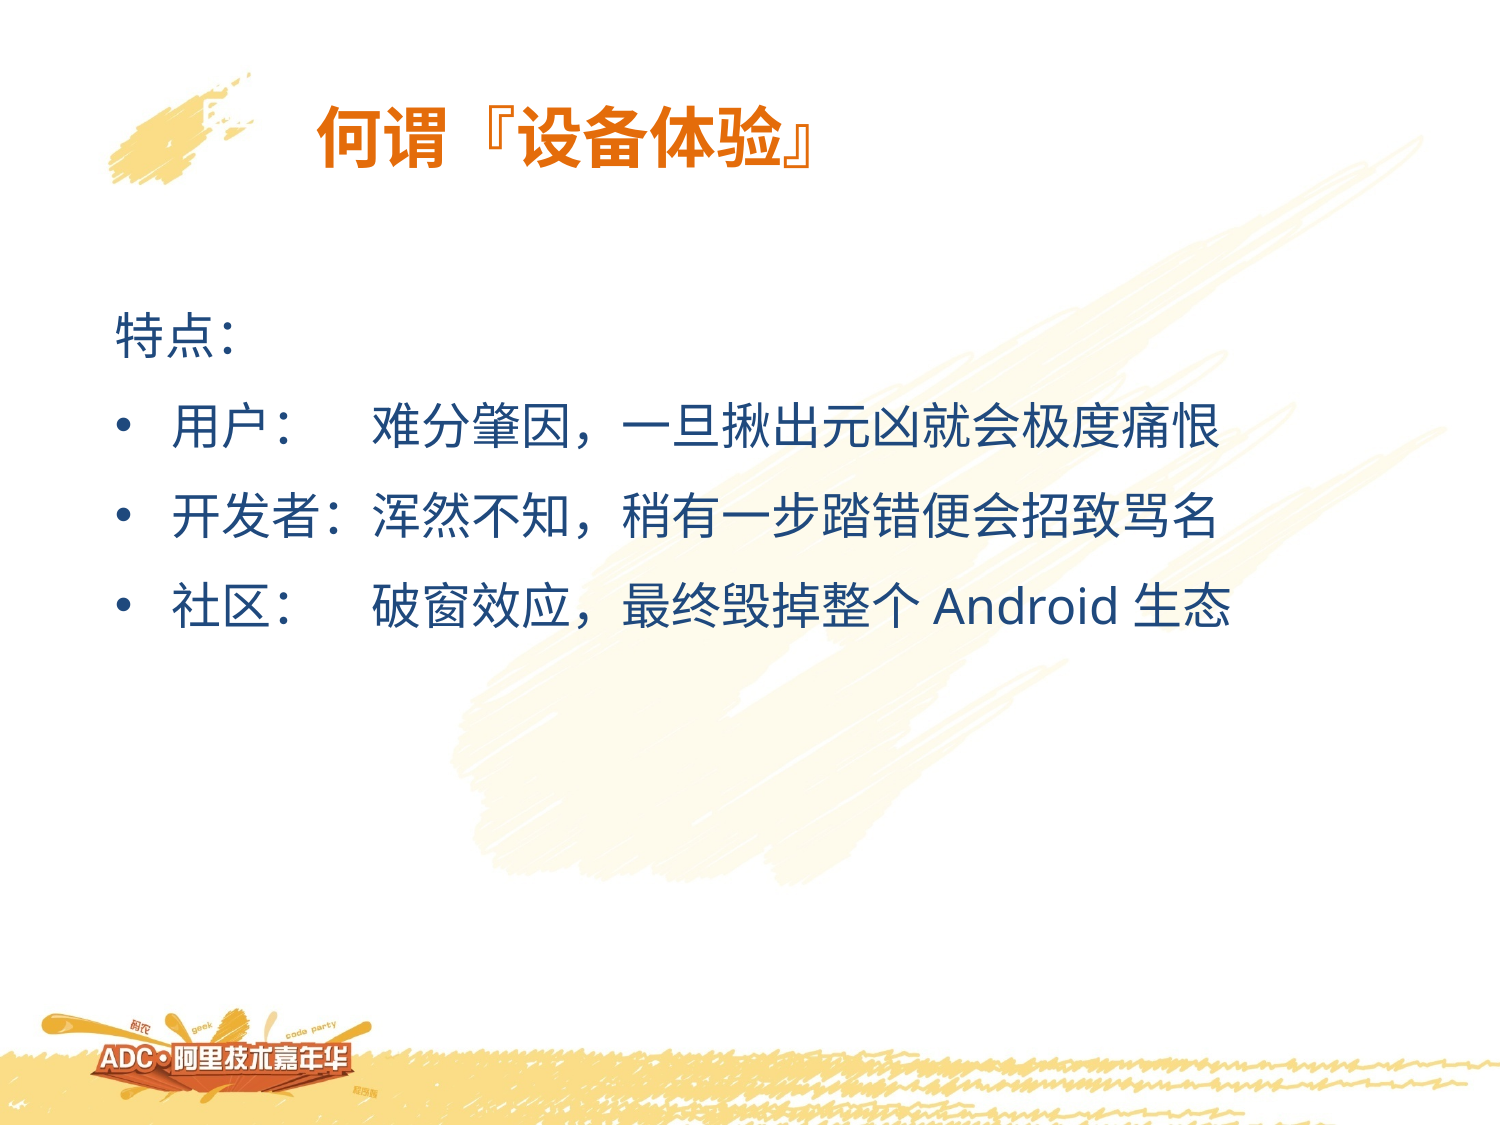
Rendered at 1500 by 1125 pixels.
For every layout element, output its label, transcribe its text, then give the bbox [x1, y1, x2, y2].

text_box 特点： 用户： 难分肇因，一旦揪出元凶就会极度痛恨 开发者：浑然不知，稍有一步踏错便会招致骂名 社区： 破窗效应，最终毁掉整个Android生态 [100, 267, 1365, 642]
text_box 何谓『设备体验』 [301, 88, 1365, 184]
picture [0, 0, 1500, 1125]
